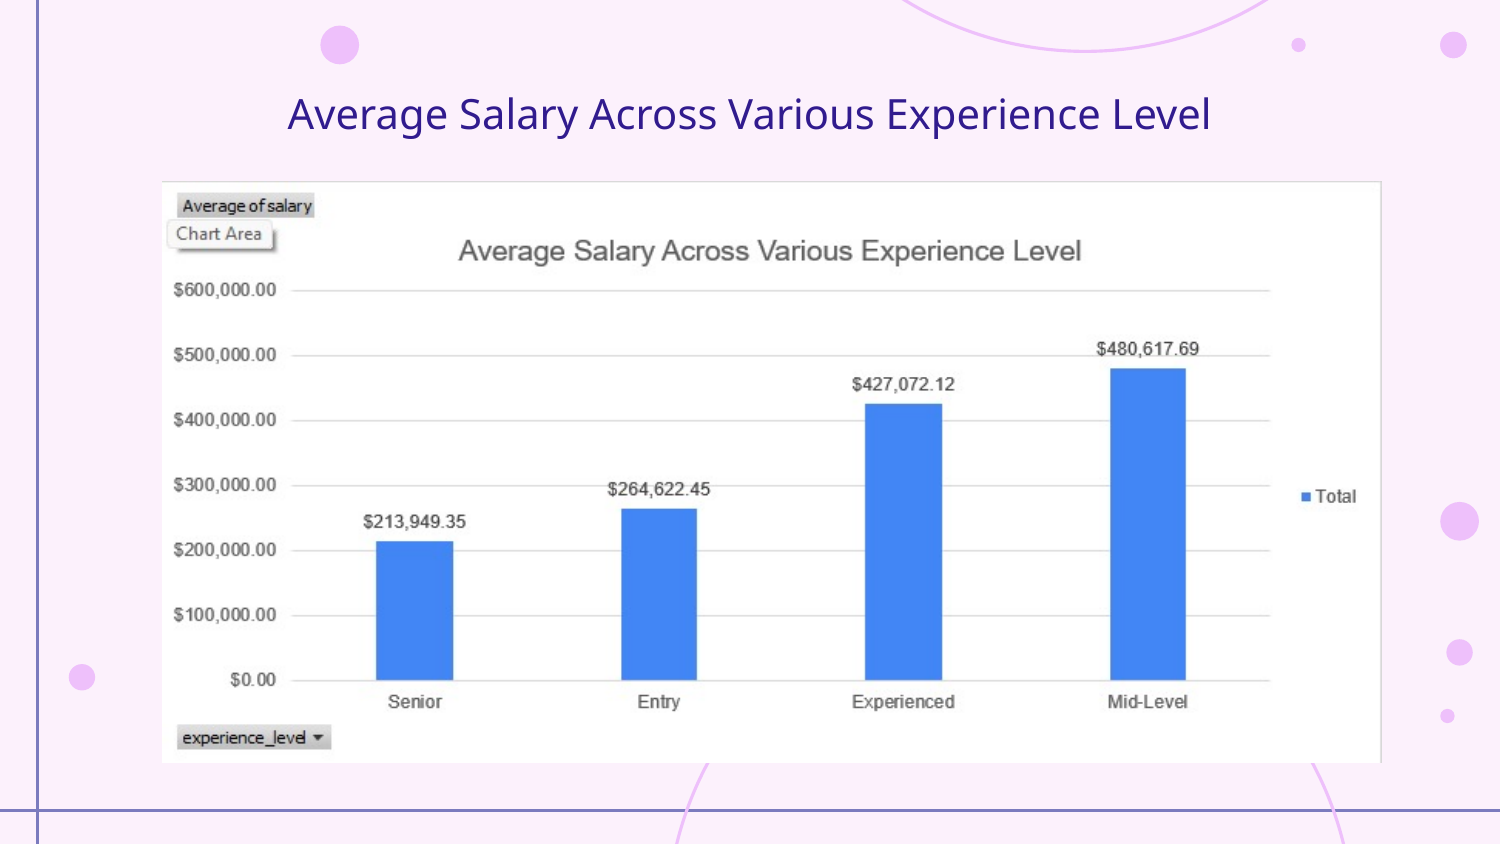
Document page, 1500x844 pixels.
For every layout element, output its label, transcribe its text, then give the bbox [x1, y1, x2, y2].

title Average Salary Across Various Experience Level [118, 72, 1382, 167]
picture [162, 181, 1383, 763]
text_box [676, 771, 1344, 844]
